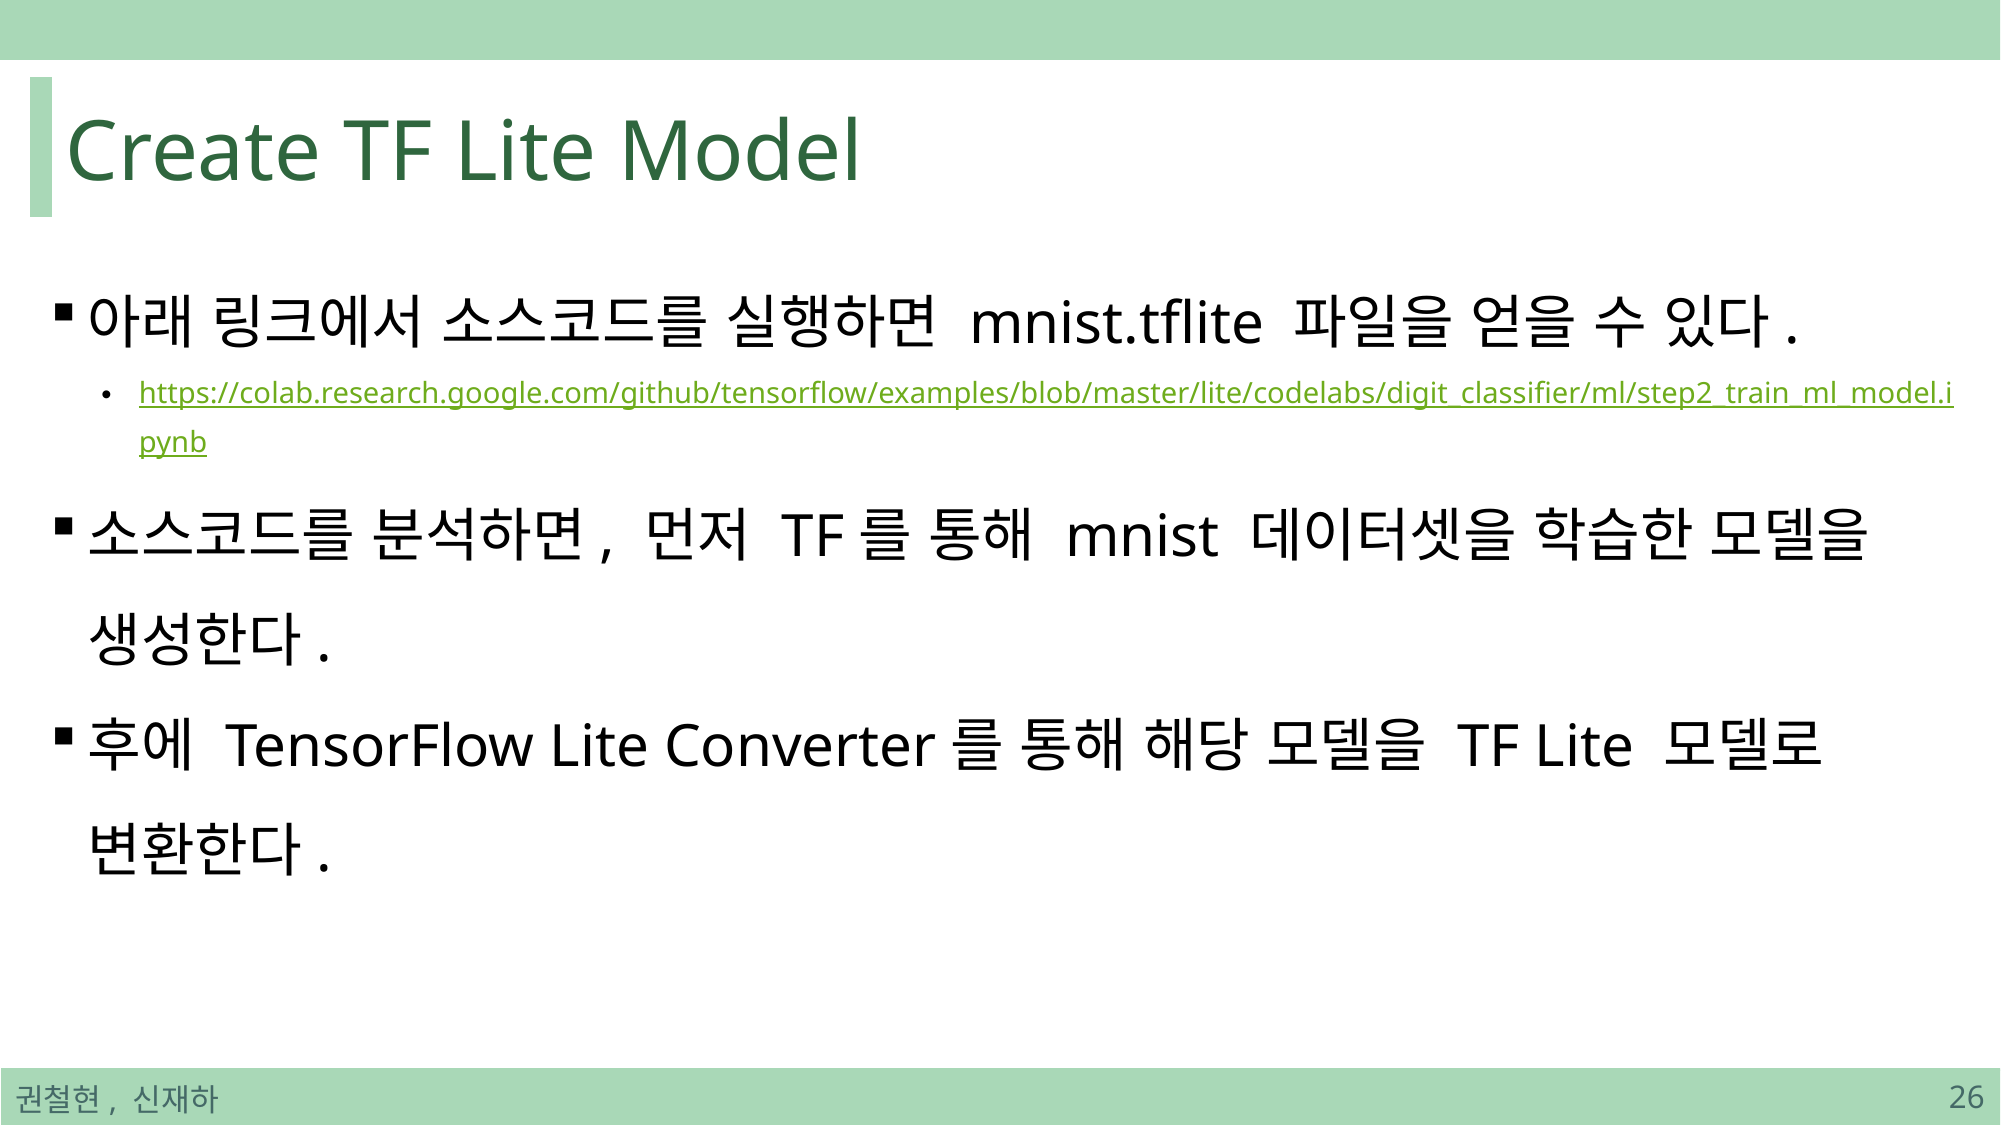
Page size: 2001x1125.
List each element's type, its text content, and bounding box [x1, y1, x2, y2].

title Create TF Lite Model [50, 78, 1970, 217]
list 아래 링크에서 소스코드를 실행하면 mnist.tflite 파일을 얻을 수 있다. https://colab.research.google.com/github/tensorflow/examples/blob/master/lite/codelabs/digit_classifier/ml/step2_train_ml_model.ipynb 소스코드를 분석하면, 먼저 TF를 통해 mnist 데이터셋을 학습한 모델을 생성한다. 후에 TensorFlow Lite Converter를 통해 해당 모델을 TF Lite 모델로 변환한다. [35, 242, 1970, 1040]
slide_number 권철현, 신재하 [0, 1069, 450, 1125]
slide_number 26 [1550, 1069, 2000, 1125]
